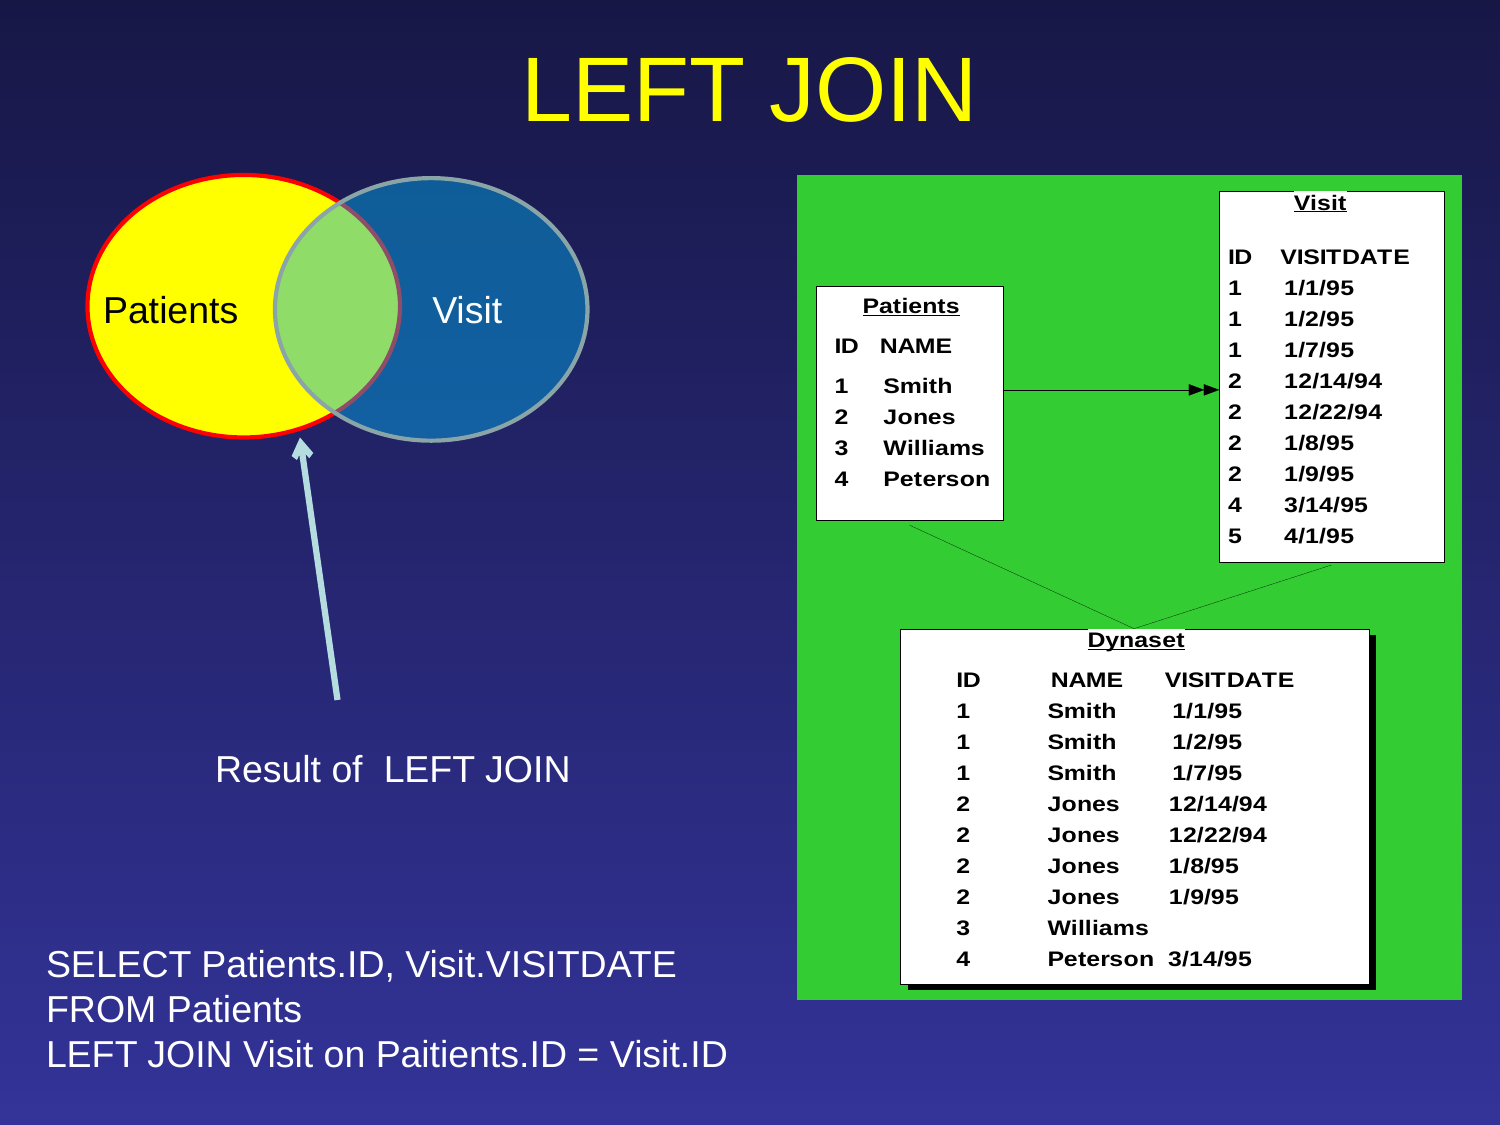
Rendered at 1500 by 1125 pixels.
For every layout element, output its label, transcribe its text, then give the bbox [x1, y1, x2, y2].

text_box [272, 176, 590, 443]
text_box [299, 437, 338, 701]
text_box Patients [88, 279, 254, 339]
text_box [88, 172, 340, 440]
text_box Result of LEFT JOIN [200, 737, 586, 798]
text_box SELECT Patients.ID, Visit.VISITDATE FROM Patients LEFT JOIN Visit on Paitients.ID = Visit.ID [31, 932, 744, 1083]
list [796, 174, 1463, 1001]
title LEFT JOIN [75, 12, 1425, 158]
text_box Visit [417, 279, 518, 339]
